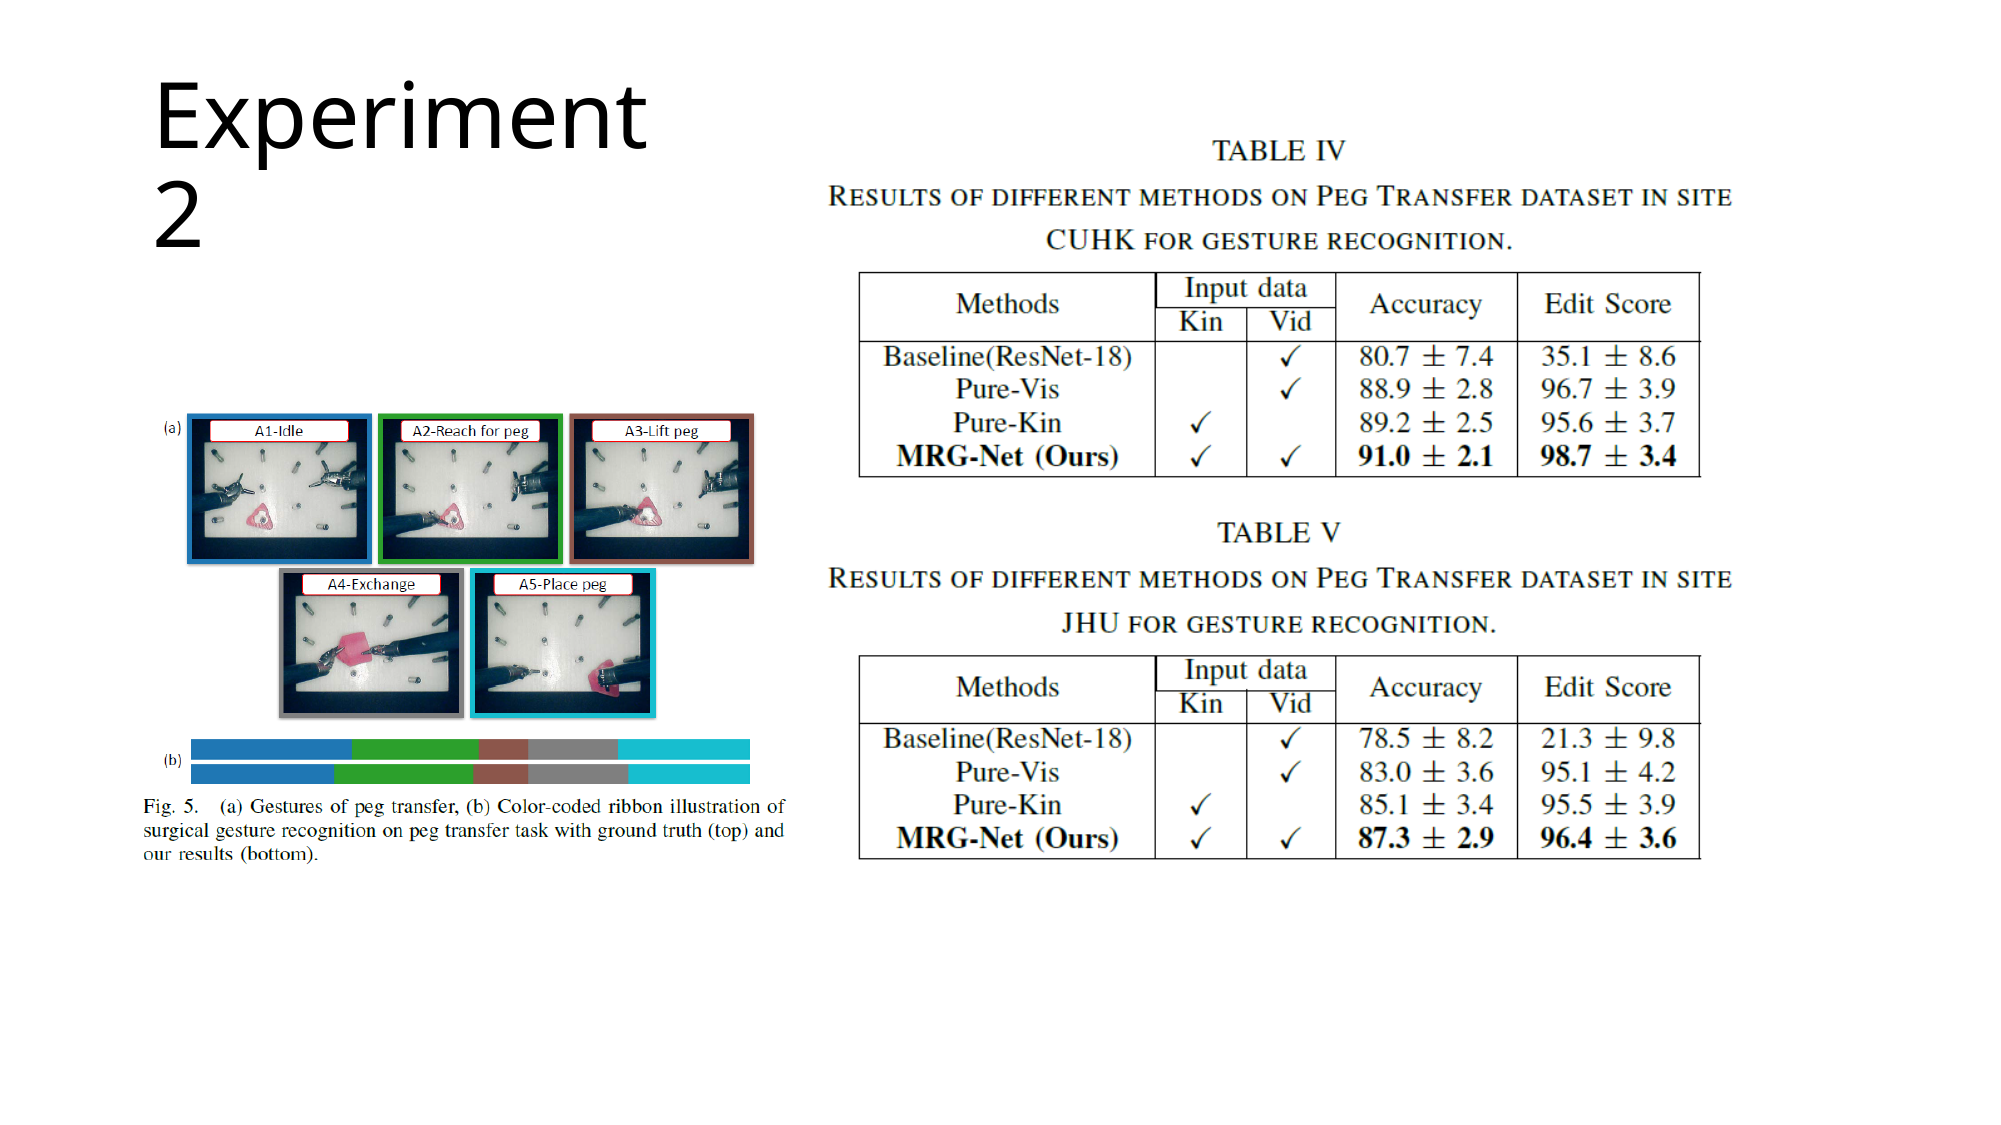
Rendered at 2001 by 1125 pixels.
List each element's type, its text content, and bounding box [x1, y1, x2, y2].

picture [136, 399, 789, 868]
picture [820, 117, 1764, 868]
title Experiment 2 [137, 59, 681, 278]
